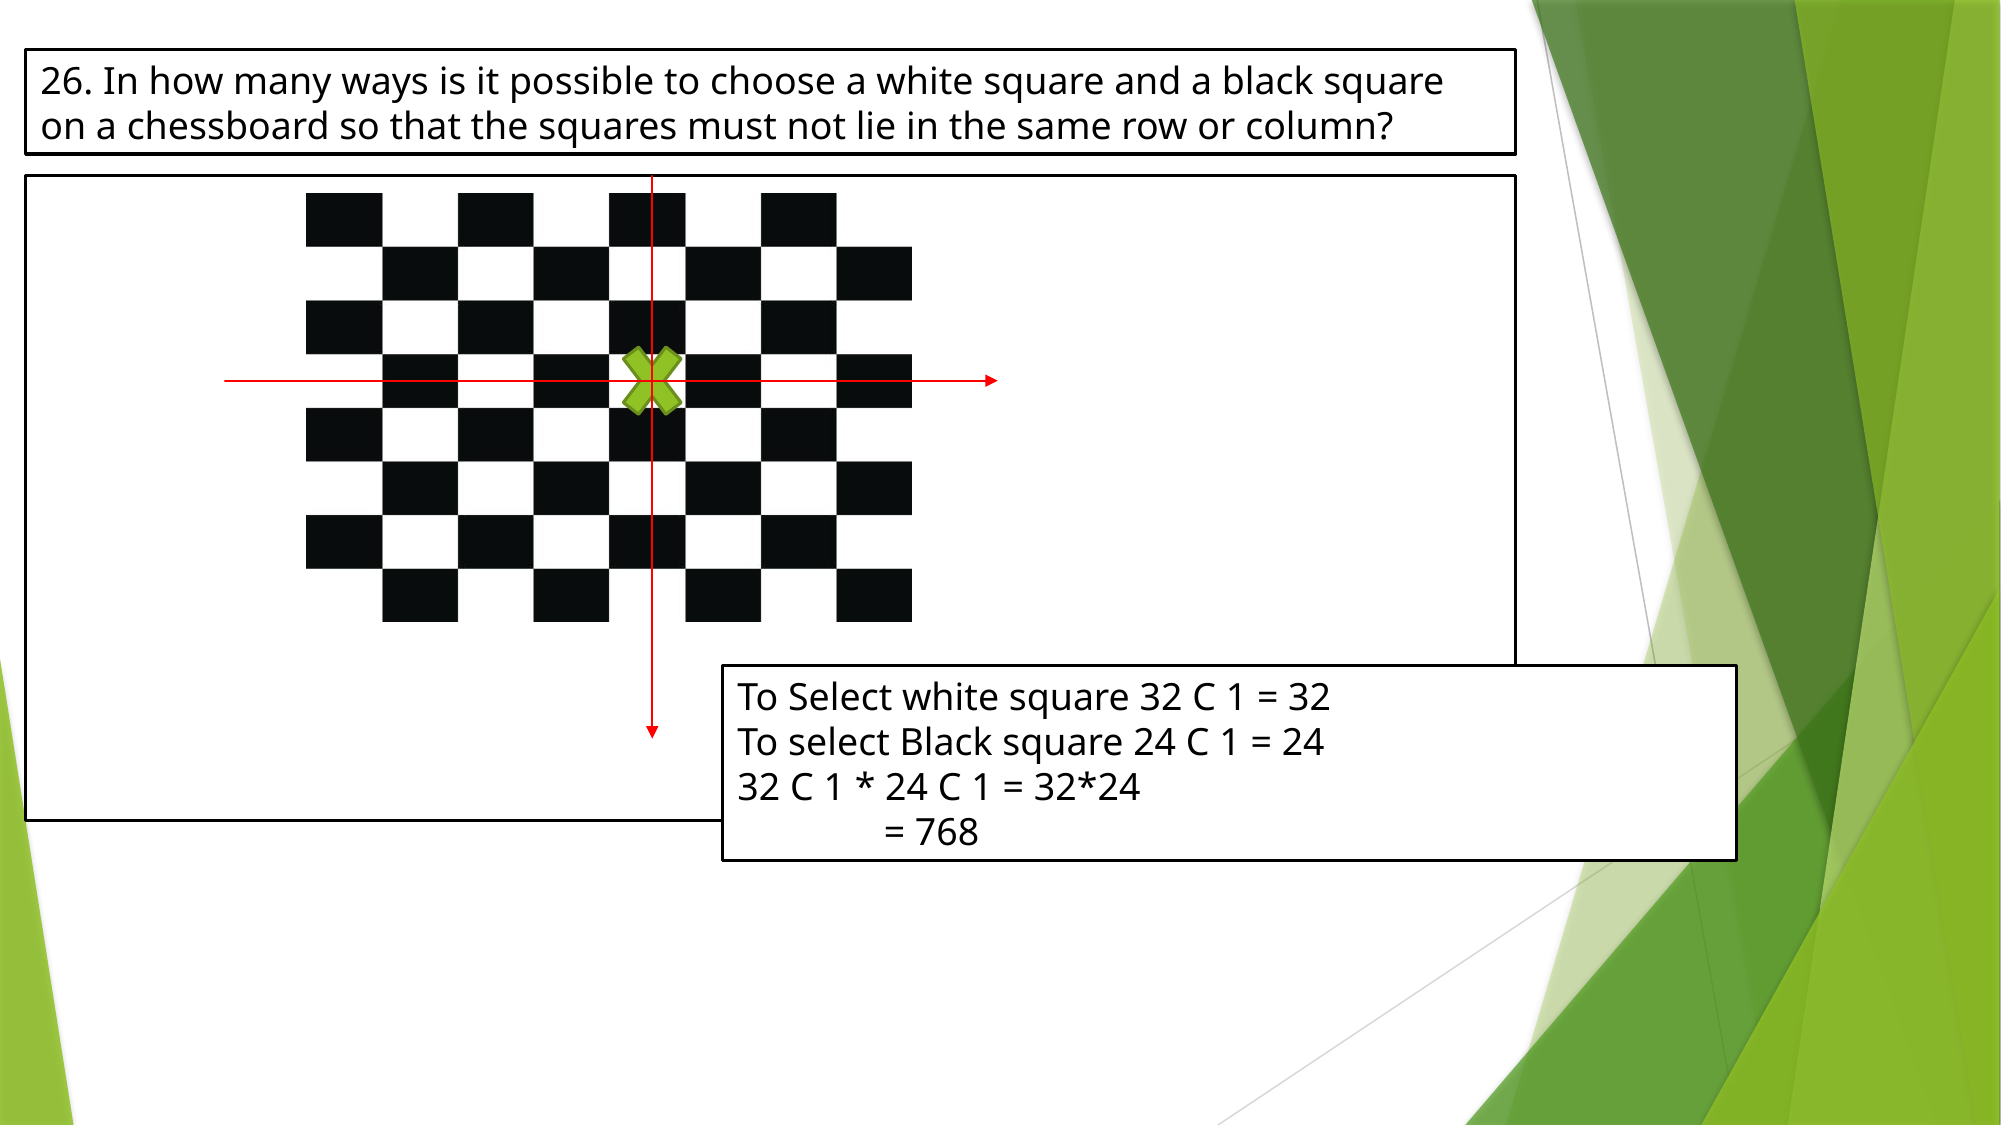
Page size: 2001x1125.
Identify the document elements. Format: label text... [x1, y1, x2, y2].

text_box 26. In how many ways is it possible to choose a white square and a black square on a chessboard so that the squares must not lie in the same row or column? [24, 48, 1517, 156]
text_box [24, 174, 1517, 822]
picture [306, 382, 651, 622]
text_box To Select white square 32 C 1 = 32 To select Black square 24 C 1 = 24 32 C 1 * 24 C 1 = 32*24 = 768 [721, 664, 1738, 862]
picture [653, 192, 912, 380]
picture [653, 382, 912, 622]
picture [306, 192, 651, 380]
